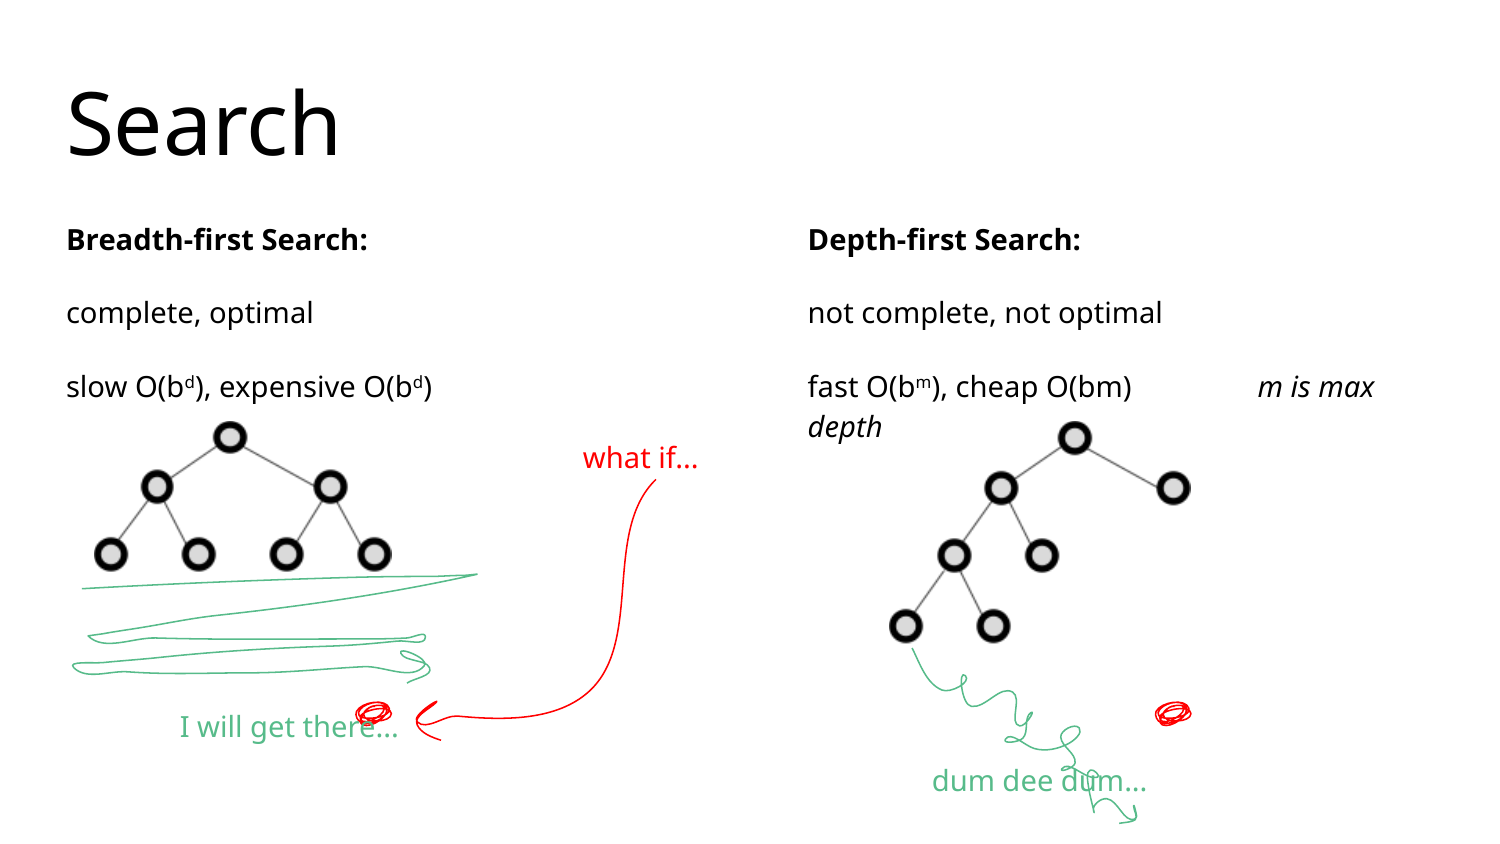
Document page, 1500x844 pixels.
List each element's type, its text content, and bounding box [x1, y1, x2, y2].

list Breadth-first Search: complete, optimal slow O(bd), expensive O(bd) [51, 200, 708, 752]
text_box [1060, 726, 1081, 747]
picture [94, 421, 392, 605]
text_box [931, 683, 1033, 747]
text_box [1111, 817, 1137, 824]
text_box [397, 574, 478, 591]
text_box [479, 479, 656, 693]
text_box dum dee dum... [916, 747, 1500, 817]
title Search [51, 51, 1449, 189]
text_box what if... [567, 424, 715, 460]
text_box [72, 614, 430, 684]
text_box [1155, 702, 1191, 726]
text_box I will get there... [164, 693, 756, 762]
picture [889, 421, 1192, 676]
list Depth-first Search: not complete, not optimal fast O(bm), cheap O(bm) m is max depth [792, 200, 1449, 752]
